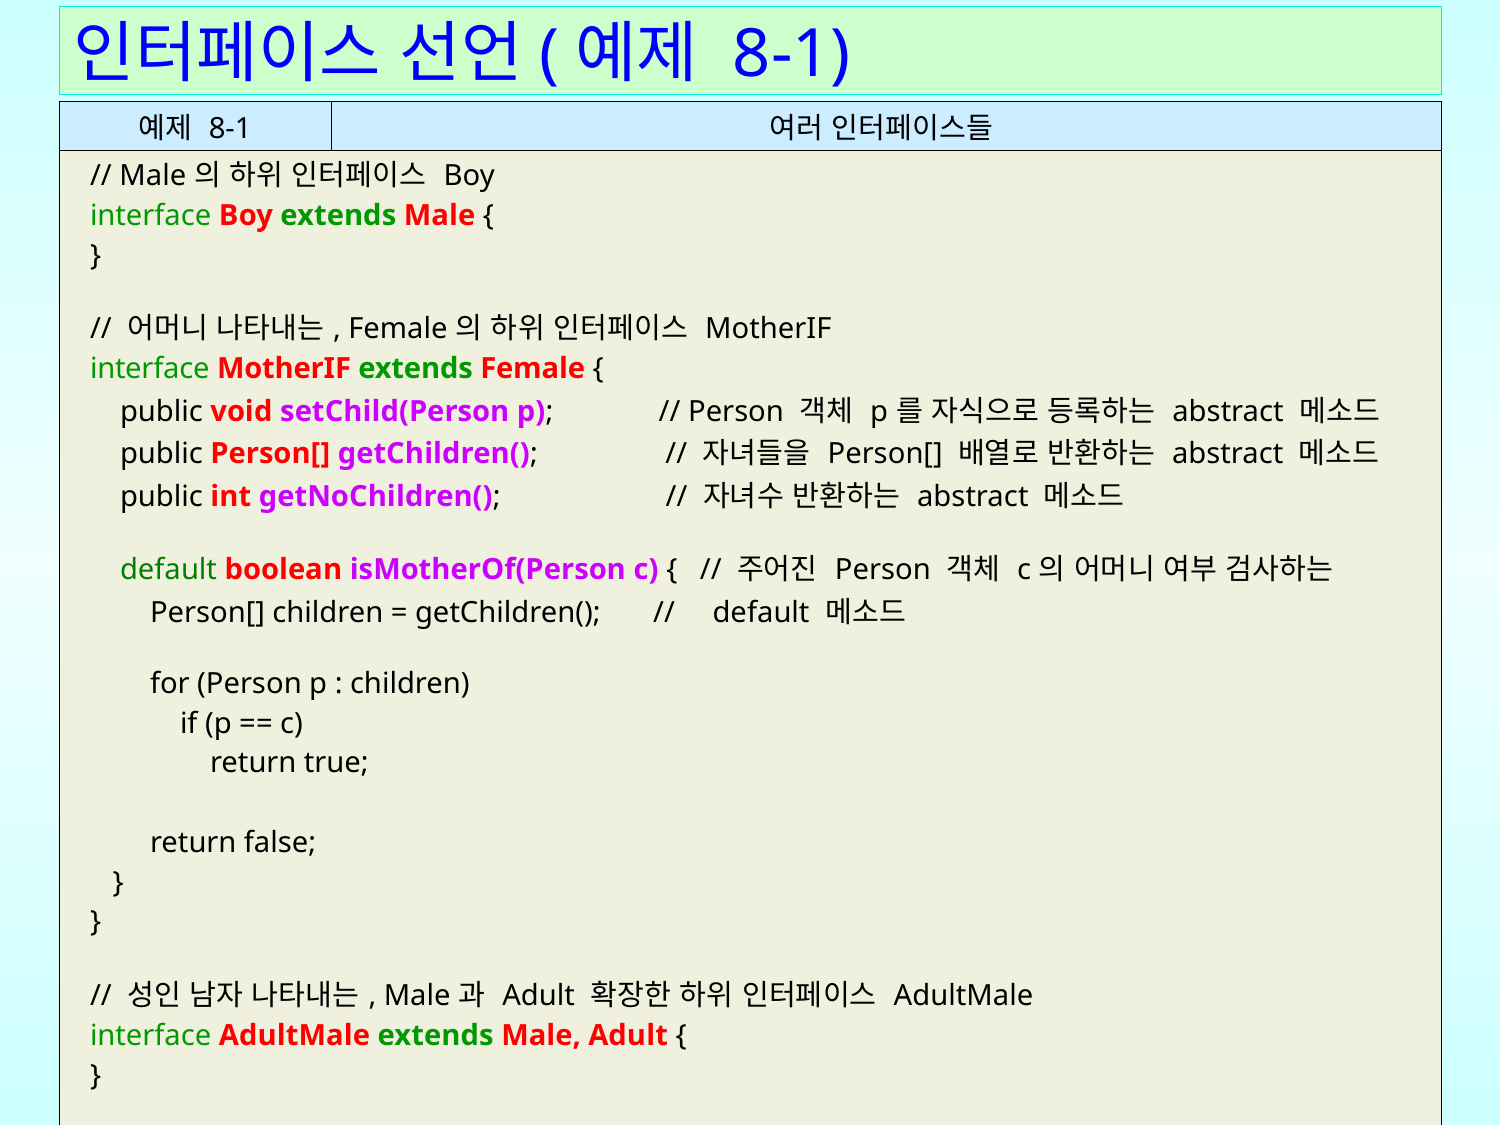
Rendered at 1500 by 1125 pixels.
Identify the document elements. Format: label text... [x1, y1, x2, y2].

text_box [0, 0, 1500, 75]
table_cell // Male의 하위 인터페이스 Boy interface Boy extends Male { } // 어머니 나타내는, Female의 하위 인터페이스 MotherIF interface MotherIF extends Female { public void setChild(Person p); // Person 객체 p를 자식으로 등록하는 abstract 메소드 public Person[] getChildren(); // 자녀들을 Person[] 배열로 반환하는 abstract 메소드 public int getNoChildren(); // 자녀수 반환하는 abstract 메소드 default boolean isMotherOf(Person c) { // 주어진 Person 객체 c의 어머니 여부 검사하는 Person[] children = getChildren(); // default 메소드 for (Person p : children) if (p == c) return true; return false; } } // 성인 남자 나타내는, Male과 Adult 확장한 하위 인터페이스 AdultMale interface AdultMale extends Male, Adult { } // 성인 여자 나타내는, Female과 Adult 확장한 하위 인터페이스 AdultFemale interface AdultFemale extends Female, Adult { } [60, 151, 1441, 1125]
table_header 여러 인터페이스들 [332, 102, 1441, 150]
title 인터페이스 선언(예제 8-1) [58, 75, 1442, 95]
table_header 예제 8-1 [60, 102, 331, 150]
